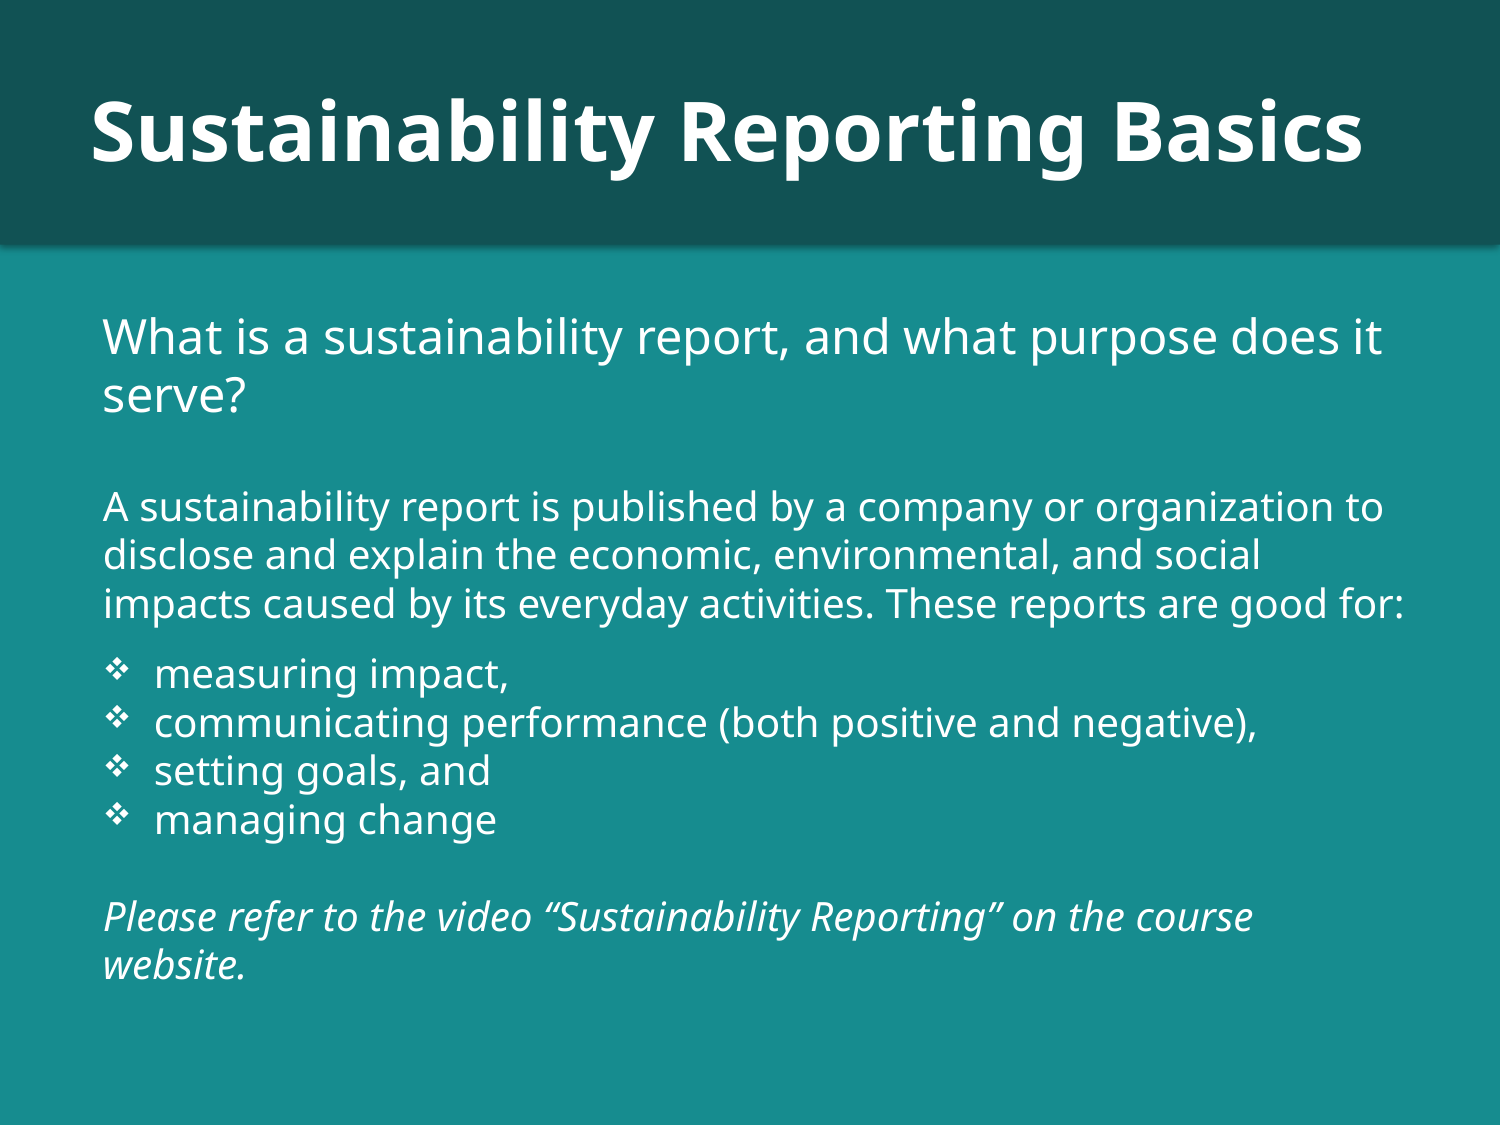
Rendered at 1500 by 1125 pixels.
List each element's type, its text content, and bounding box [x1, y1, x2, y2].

list What is a sustainability report, and what purpose does it serve? A sustainability report is published by a company or organization to disclose and explain the economic, environmental, and social impacts caused by its everyday activities. These reports are good for: measuring impact, communicating performance (both positive and negative), setting goals, and managing change Please refer to the video “Sustainability Reporting” on the course website. [75, 291, 1425, 1050]
title Sustainability Reporting Basics [75, 25, 1425, 231]
